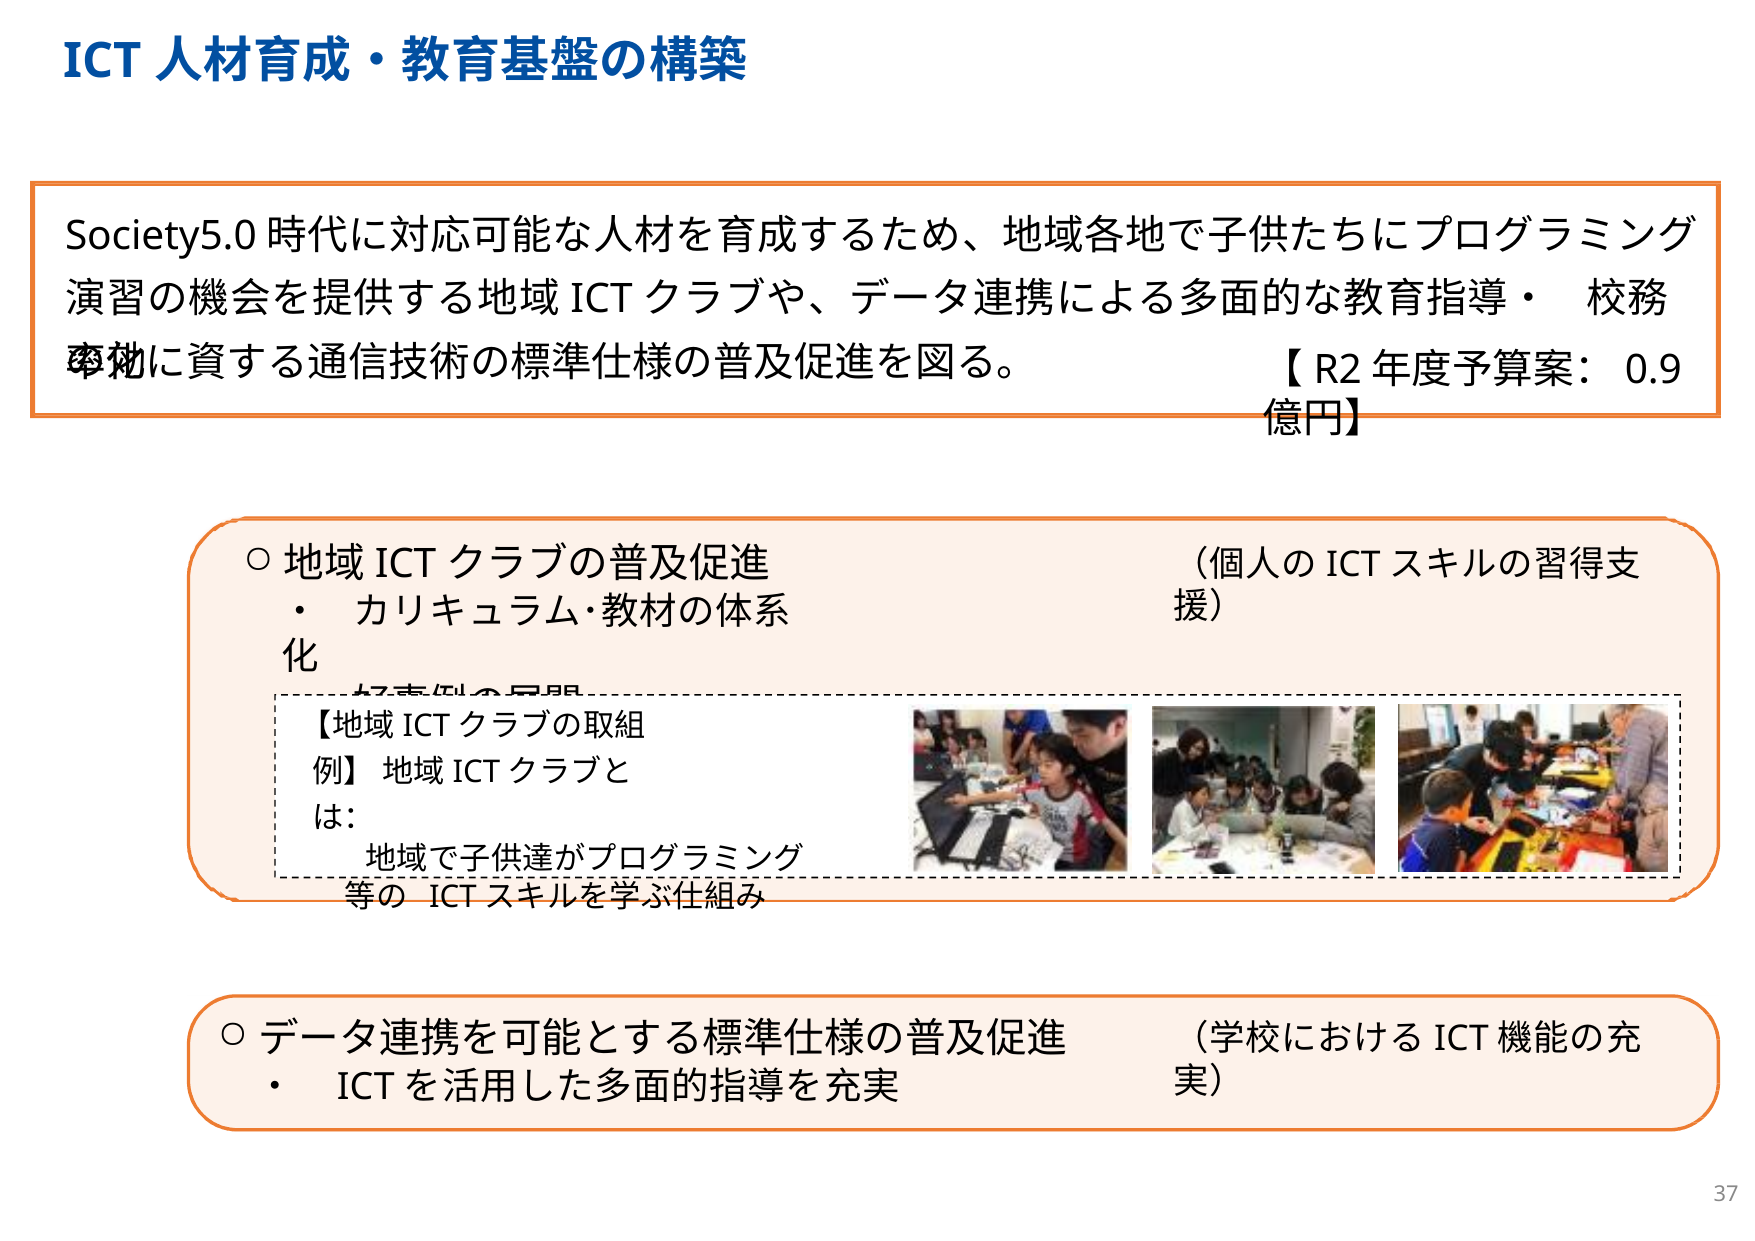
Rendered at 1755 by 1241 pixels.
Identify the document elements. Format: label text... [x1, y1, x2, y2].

title ICT人材育成・教育基盤の構築 [61, 25, 751, 236]
text_box [30, 180, 1260, 419]
text_box [751, 180, 1721, 419]
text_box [186, 516, 1721, 903]
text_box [186, 993, 1721, 1132]
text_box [908, 704, 1668, 876]
text_box 37 [1711, 1169, 1745, 1206]
text_box 【R2年度予算案：0.9億円】 [1260, 341, 1704, 441]
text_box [273, 693, 1682, 879]
text_box 【地域ICTクラブの取組例】 地域ICTクラブとは： 地域で子供達がプログラミング等の ICTスキルを学ぶ仕組み [275, 910, 1681, 914]
text_box Society5.0時代に対応可能な人材を育成するため、地域各地で子供たちにプログラミング 演習の機会を提供する地域ICTクラブや、データ連携による多面的な教育指導・校務の効 [62, 193, 1706, 384]
text_box 率化に資する通信技術の標準仕様の普及促進を図る。 [62, 333, 1040, 385]
